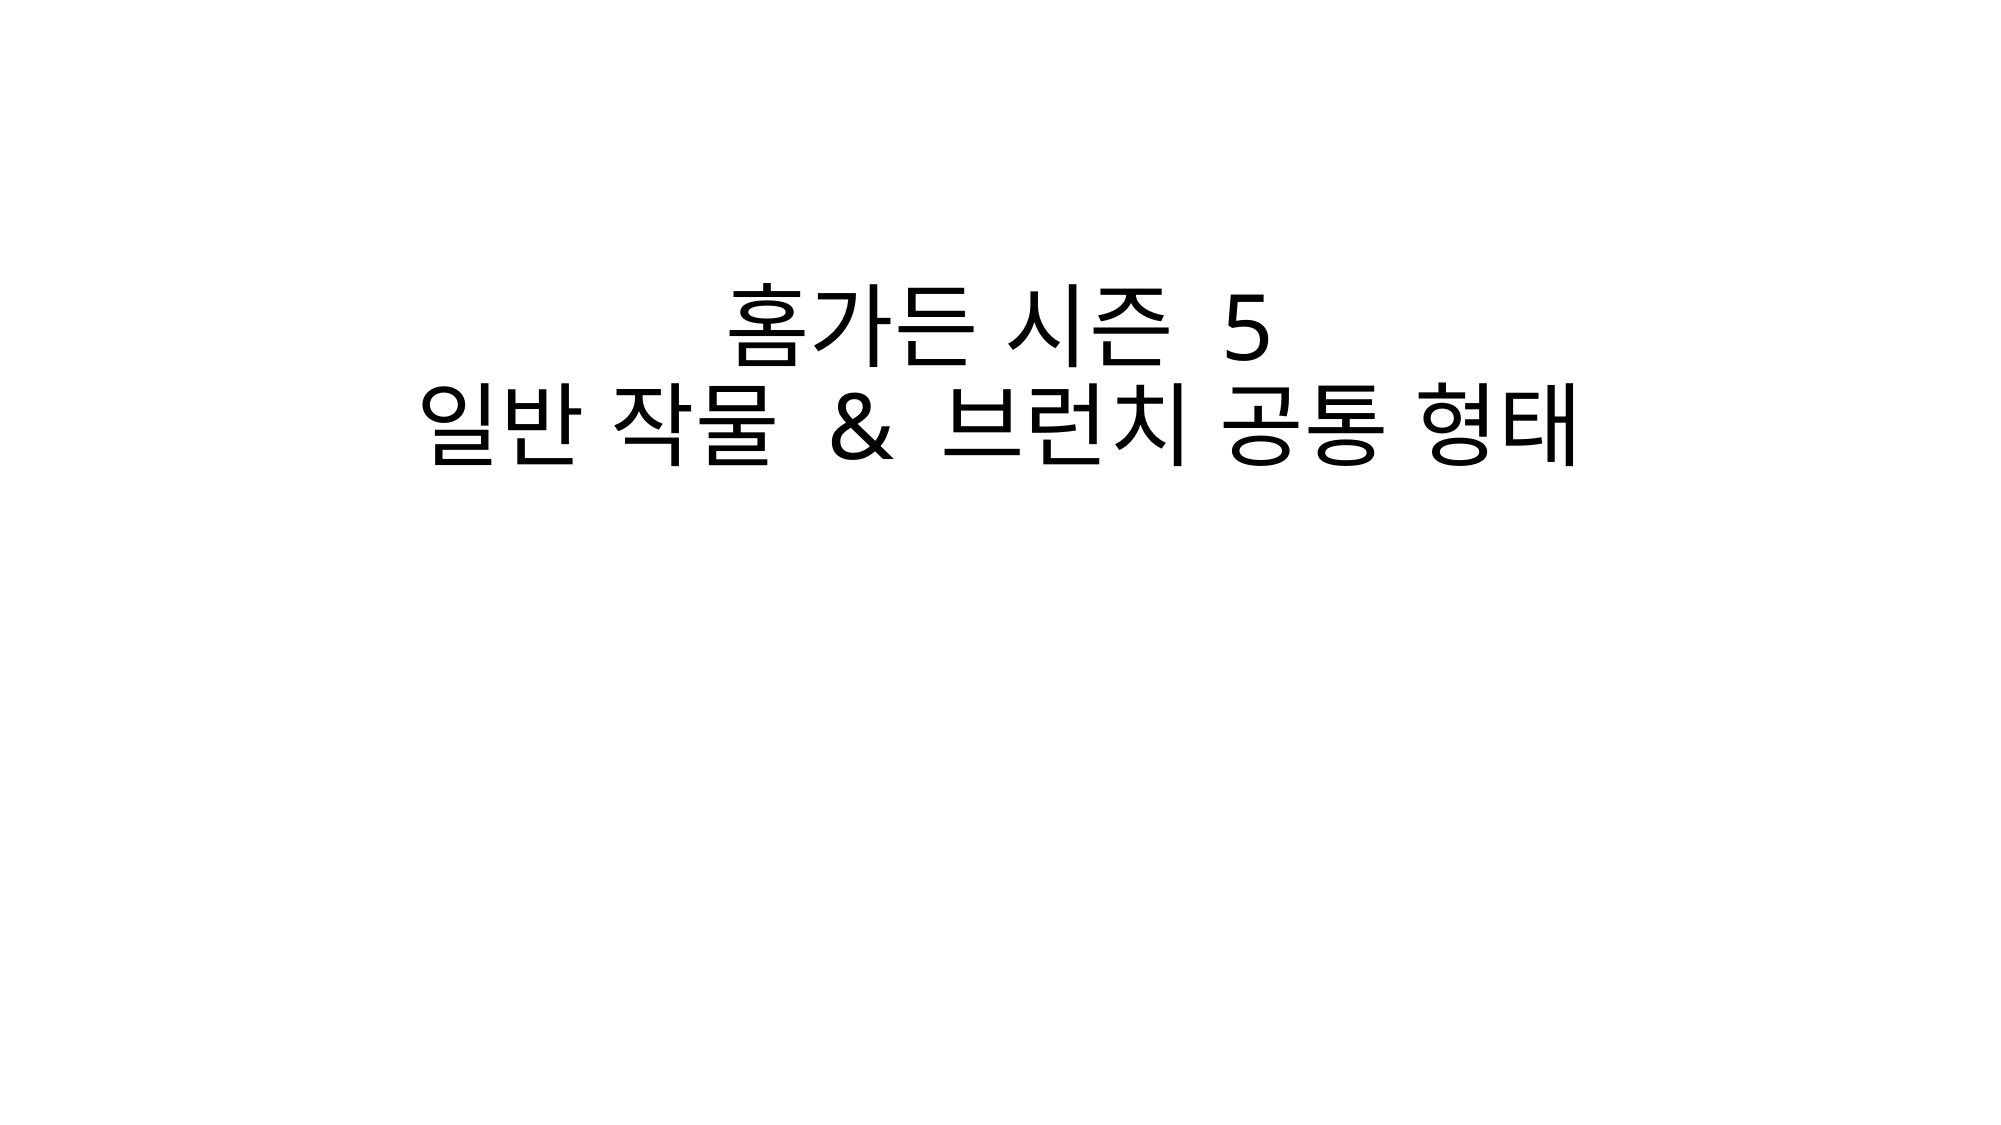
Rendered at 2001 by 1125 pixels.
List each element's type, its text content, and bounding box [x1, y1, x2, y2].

title 홈가든 시즌 5 일반 작물 & 브런치 공통 형태 [249, 184, 1750, 576]
